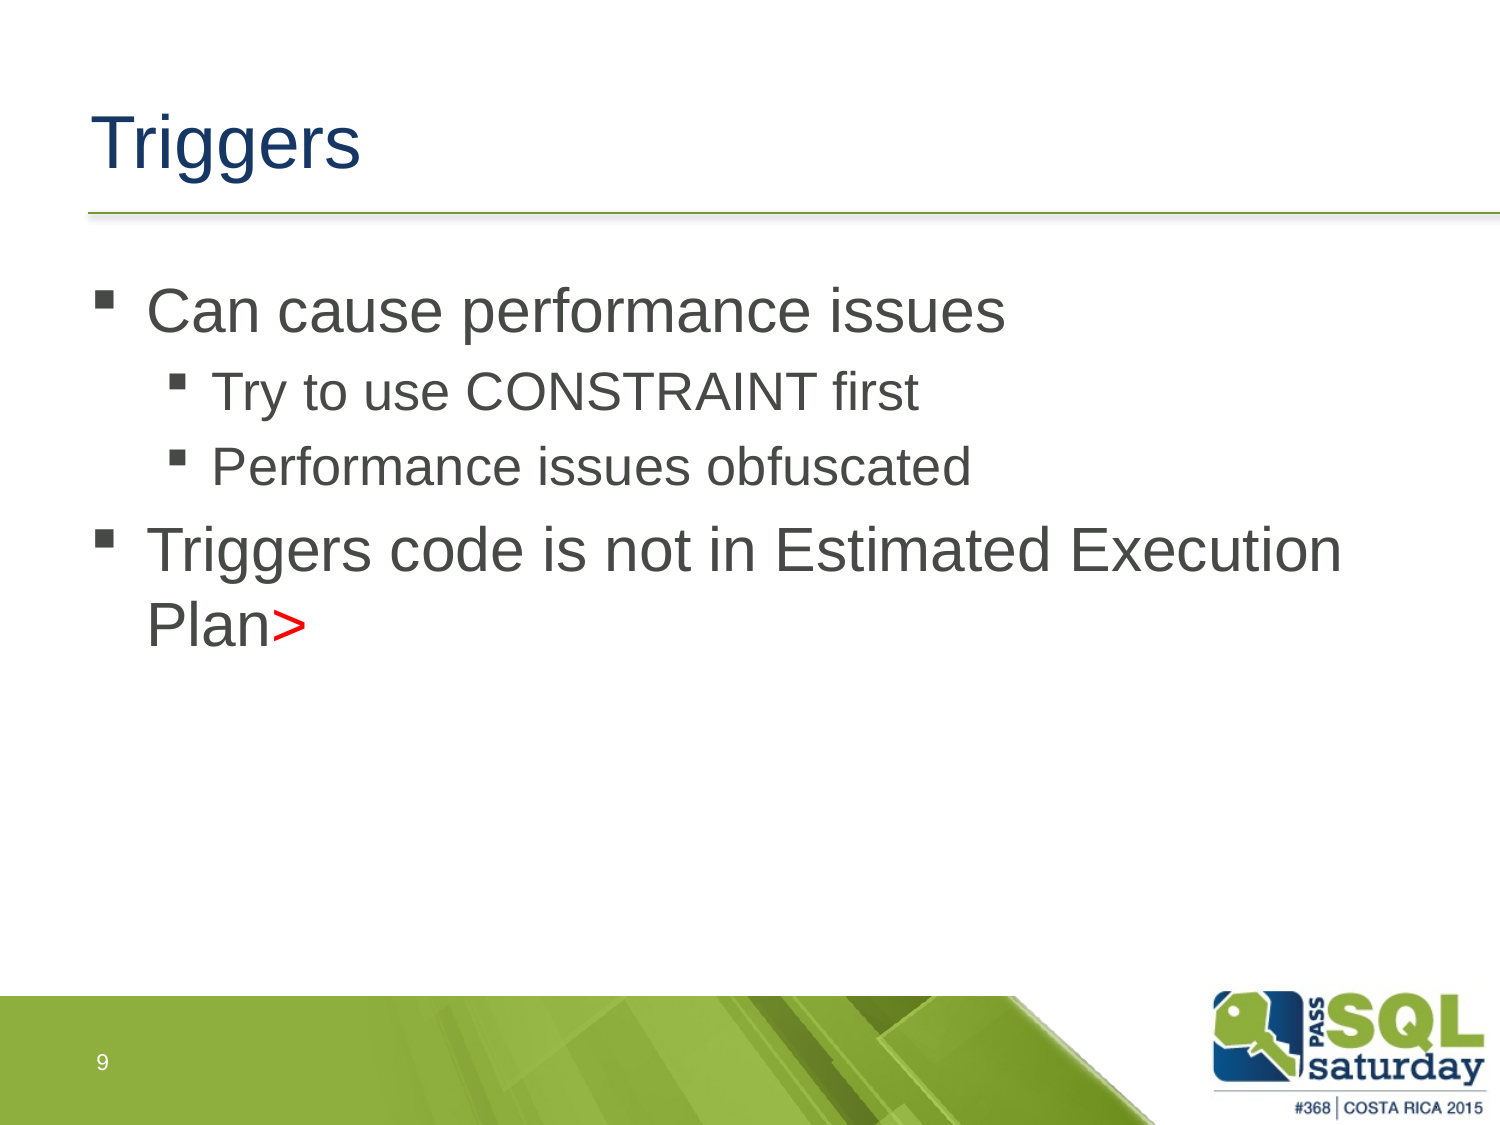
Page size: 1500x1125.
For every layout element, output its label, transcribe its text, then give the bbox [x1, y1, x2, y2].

slide_number 9 [37, 1031, 124, 1092]
list Can cause performance issues Try to use CONSTRAINT first Performance issues obfuscated Triggers code is not in Estimated Execution Plan> [75, 262, 1425, 1005]
picture [0, 984, 1491, 1125]
title Triggers [75, 45, 1425, 233]
